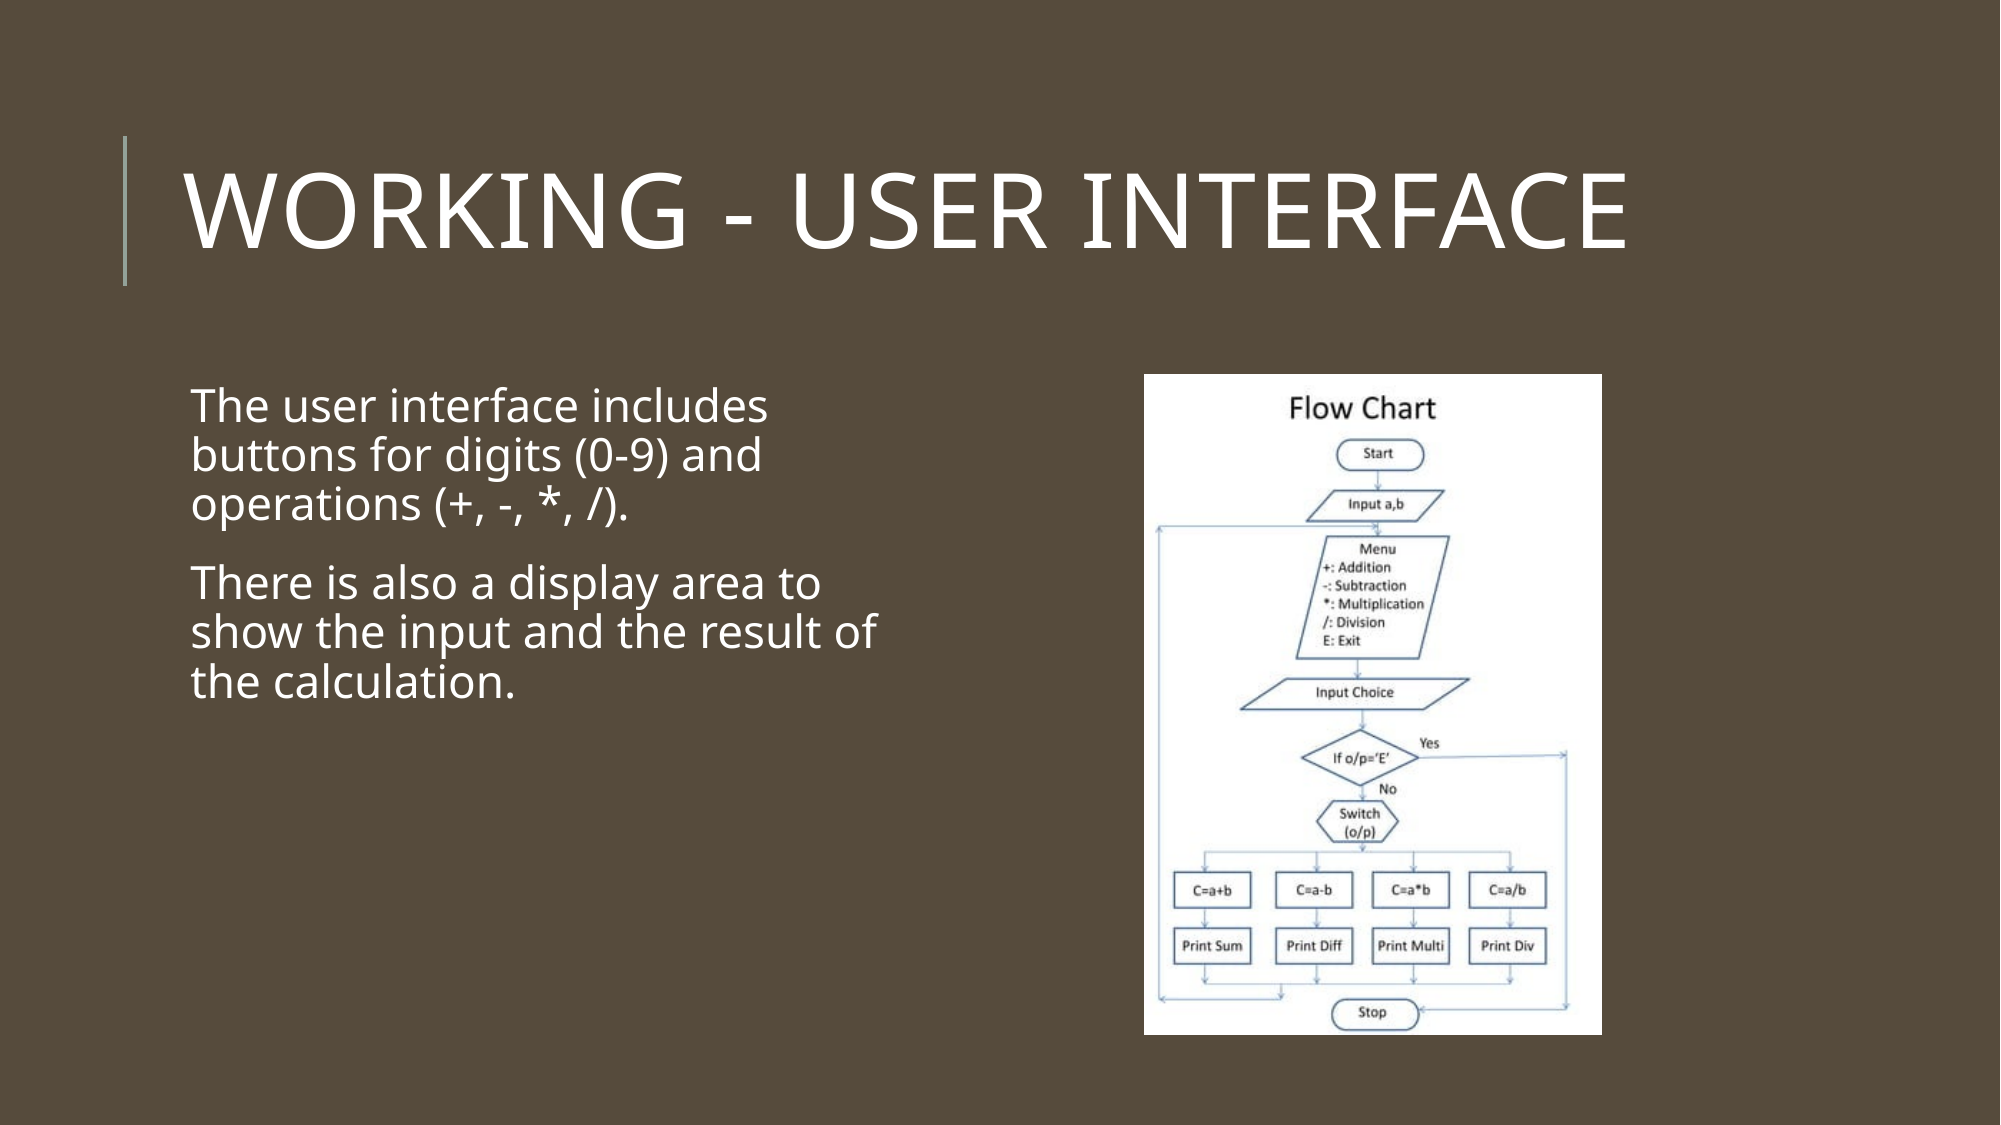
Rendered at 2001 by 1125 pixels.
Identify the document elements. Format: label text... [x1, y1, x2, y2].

title Working - User Interface [168, 96, 1763, 342]
list The user interface includes buttons for digits (0-9) and operations (+, -, *, /). There is also a display area to show the input and the result of the calculation. [168, 375, 948, 1035]
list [1143, 374, 1602, 1036]
